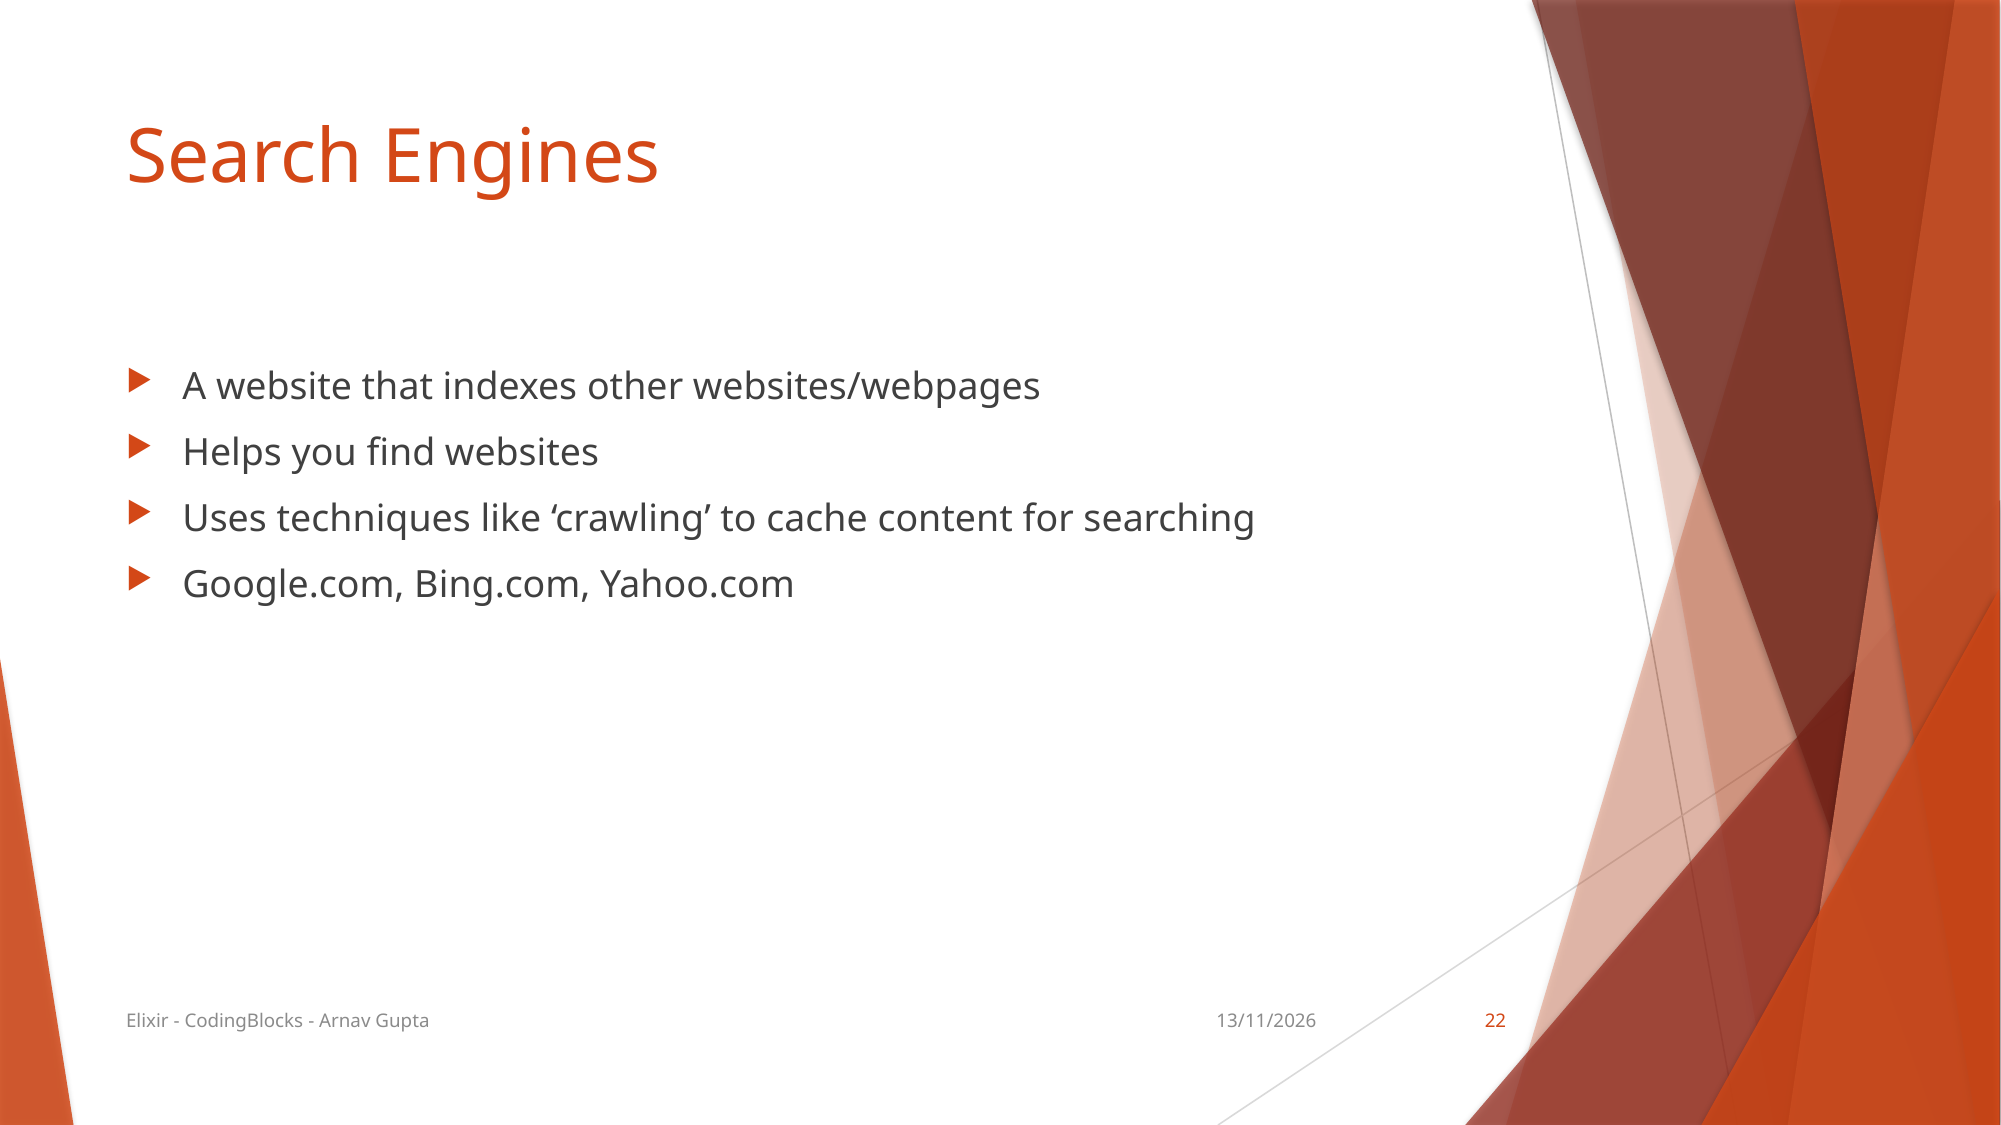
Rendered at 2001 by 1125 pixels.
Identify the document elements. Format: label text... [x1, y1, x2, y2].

list A website that indexes other websites/webpages Helps you find websites Uses techniques like ‘crawling’ to cache content for searching Google.com, Bing.com, Yahoo.com [111, 354, 1522, 992]
title Search Engines [111, 99, 1522, 317]
footer Elixir - CodingBlocks - Arnav Gupta [111, 991, 1145, 1051]
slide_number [1181, 991, 1332, 1051]
slide_number 22 [1409, 991, 1522, 1051]
